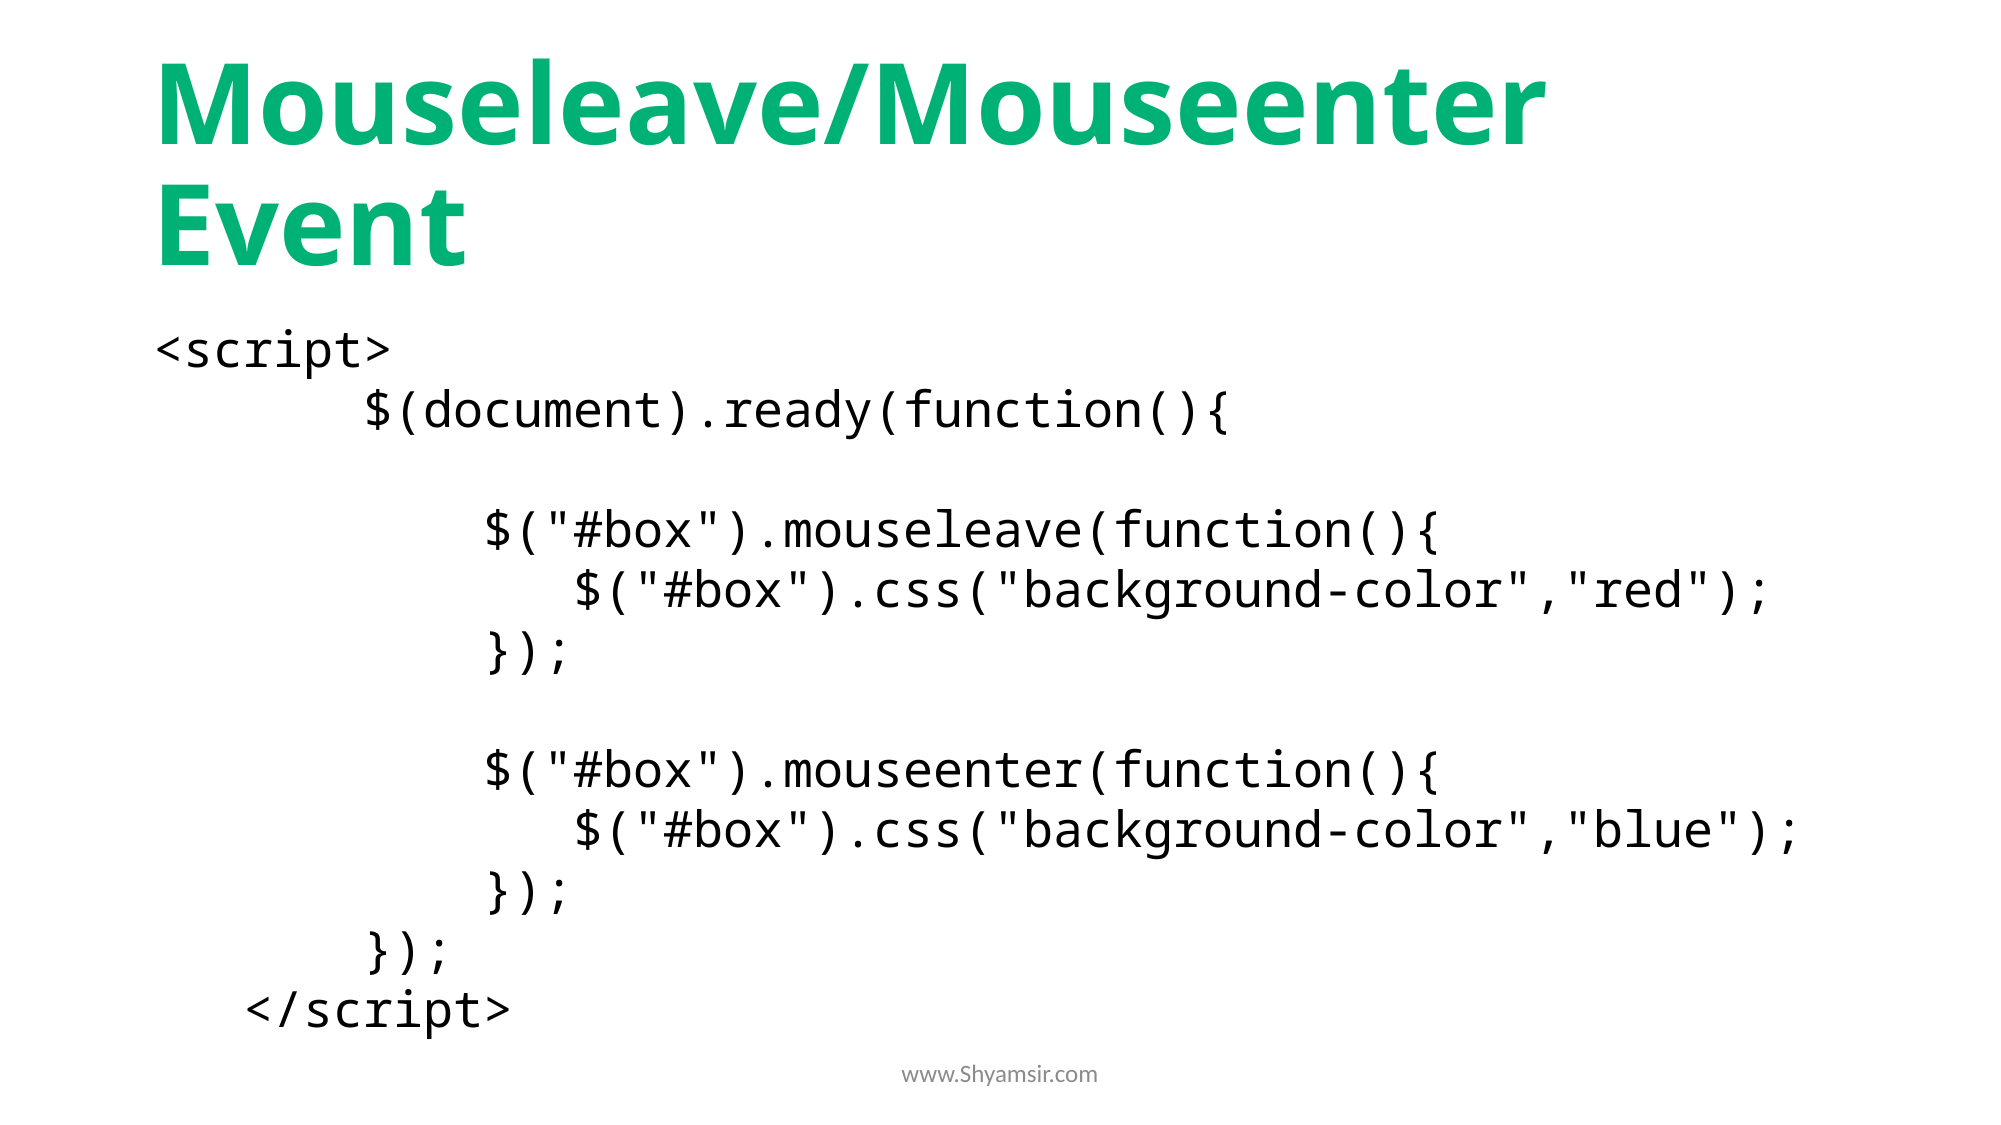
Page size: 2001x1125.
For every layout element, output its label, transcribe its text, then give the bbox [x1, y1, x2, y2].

title Mouseleave/Mouseenter Event [137, 59, 1863, 278]
footer www.Shyamsir.com [662, 1045, 1338, 1103]
text_box <script> $(document).ready(function(){ $("#box").mouseleave(function(){ $("#box").css("background-color","red"); }); $("#box").mouseenter(function(){ $("#box").css("background-color","blue"); }); }); </script> [108, 309, 1981, 1045]
